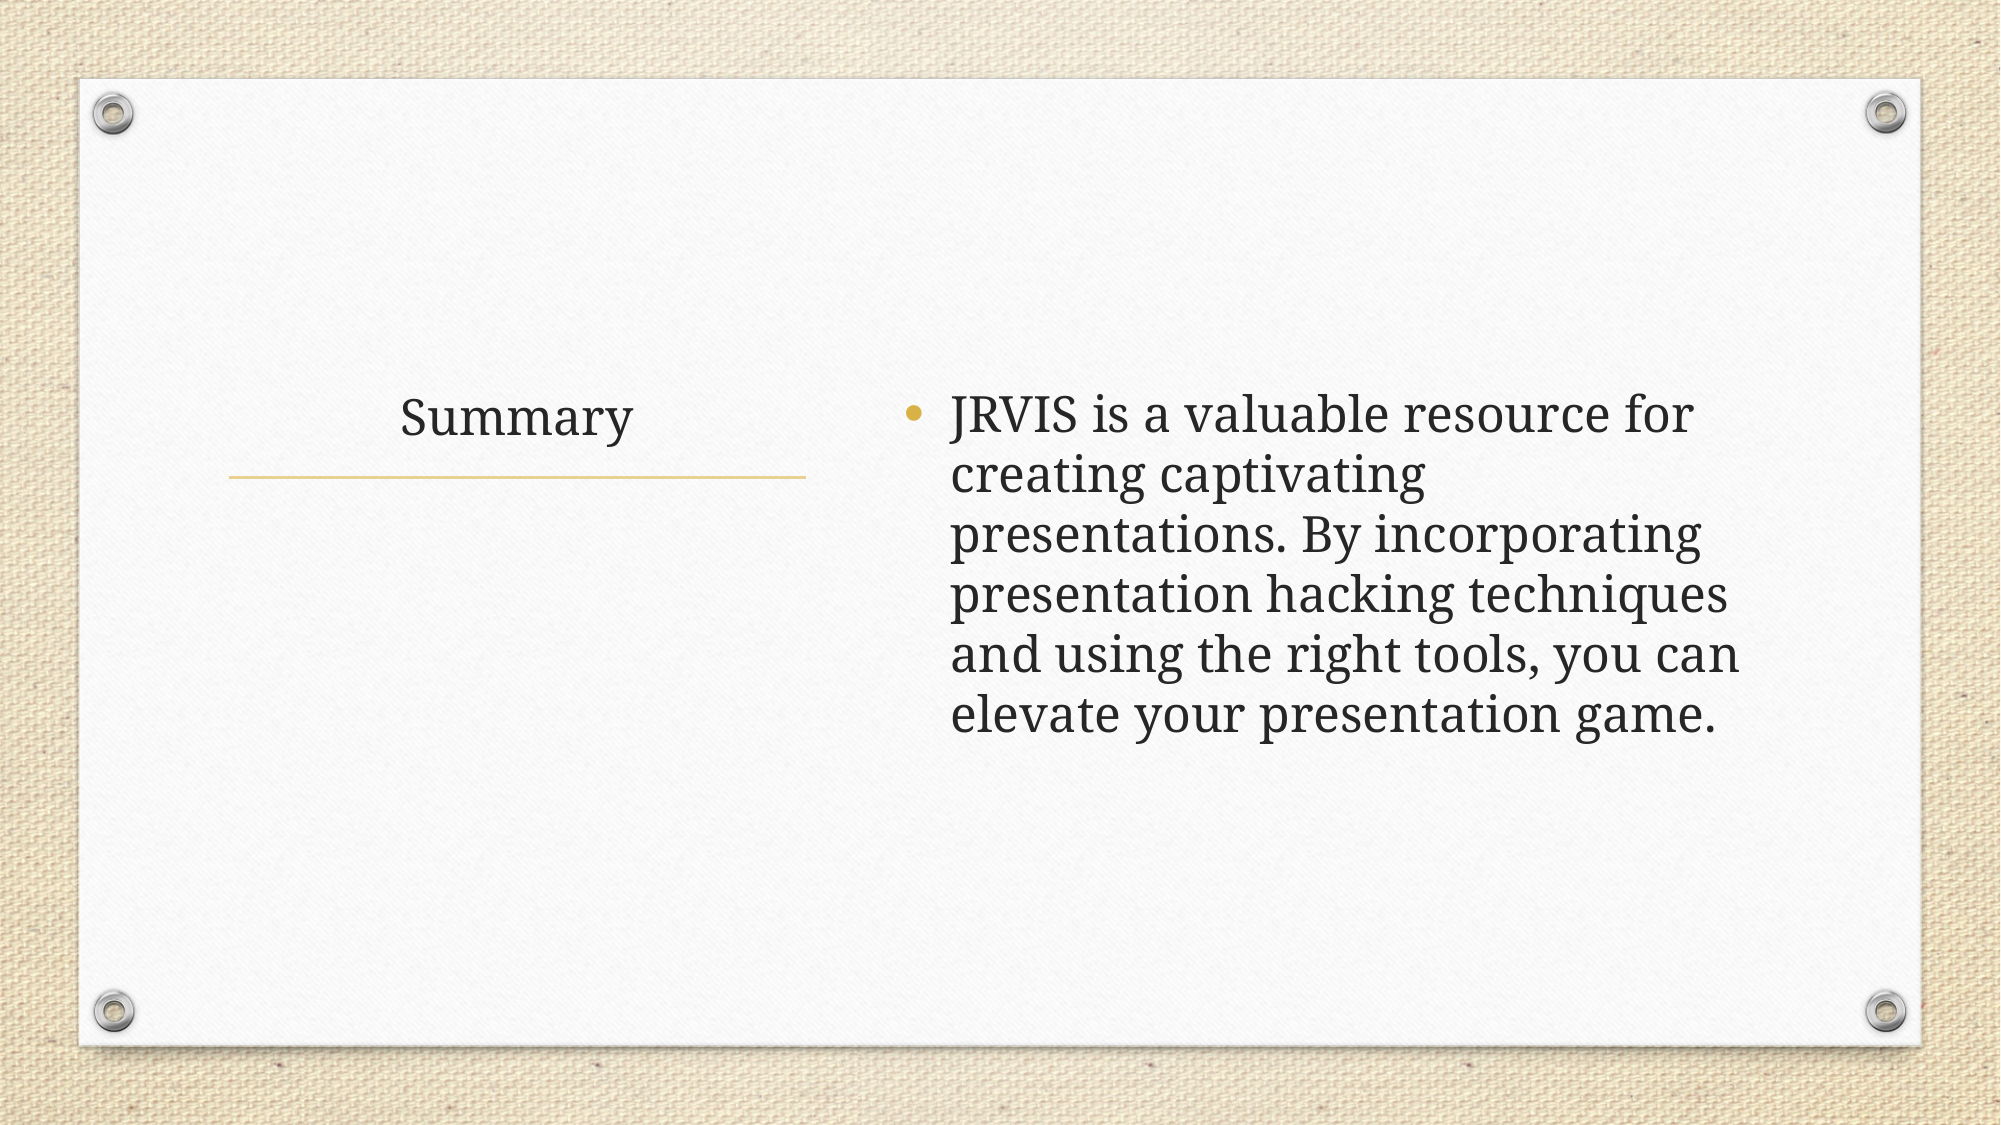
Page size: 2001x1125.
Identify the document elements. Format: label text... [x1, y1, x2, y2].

title Summary [212, 227, 823, 453]
list JRVIS is a valuable resource for creating captivating presentations. By incorporating presentation hacking techniques and using the right tools, you can elevate your presentation game. [888, 161, 1787, 964]
picture [0, 0, 2001, 1125]
